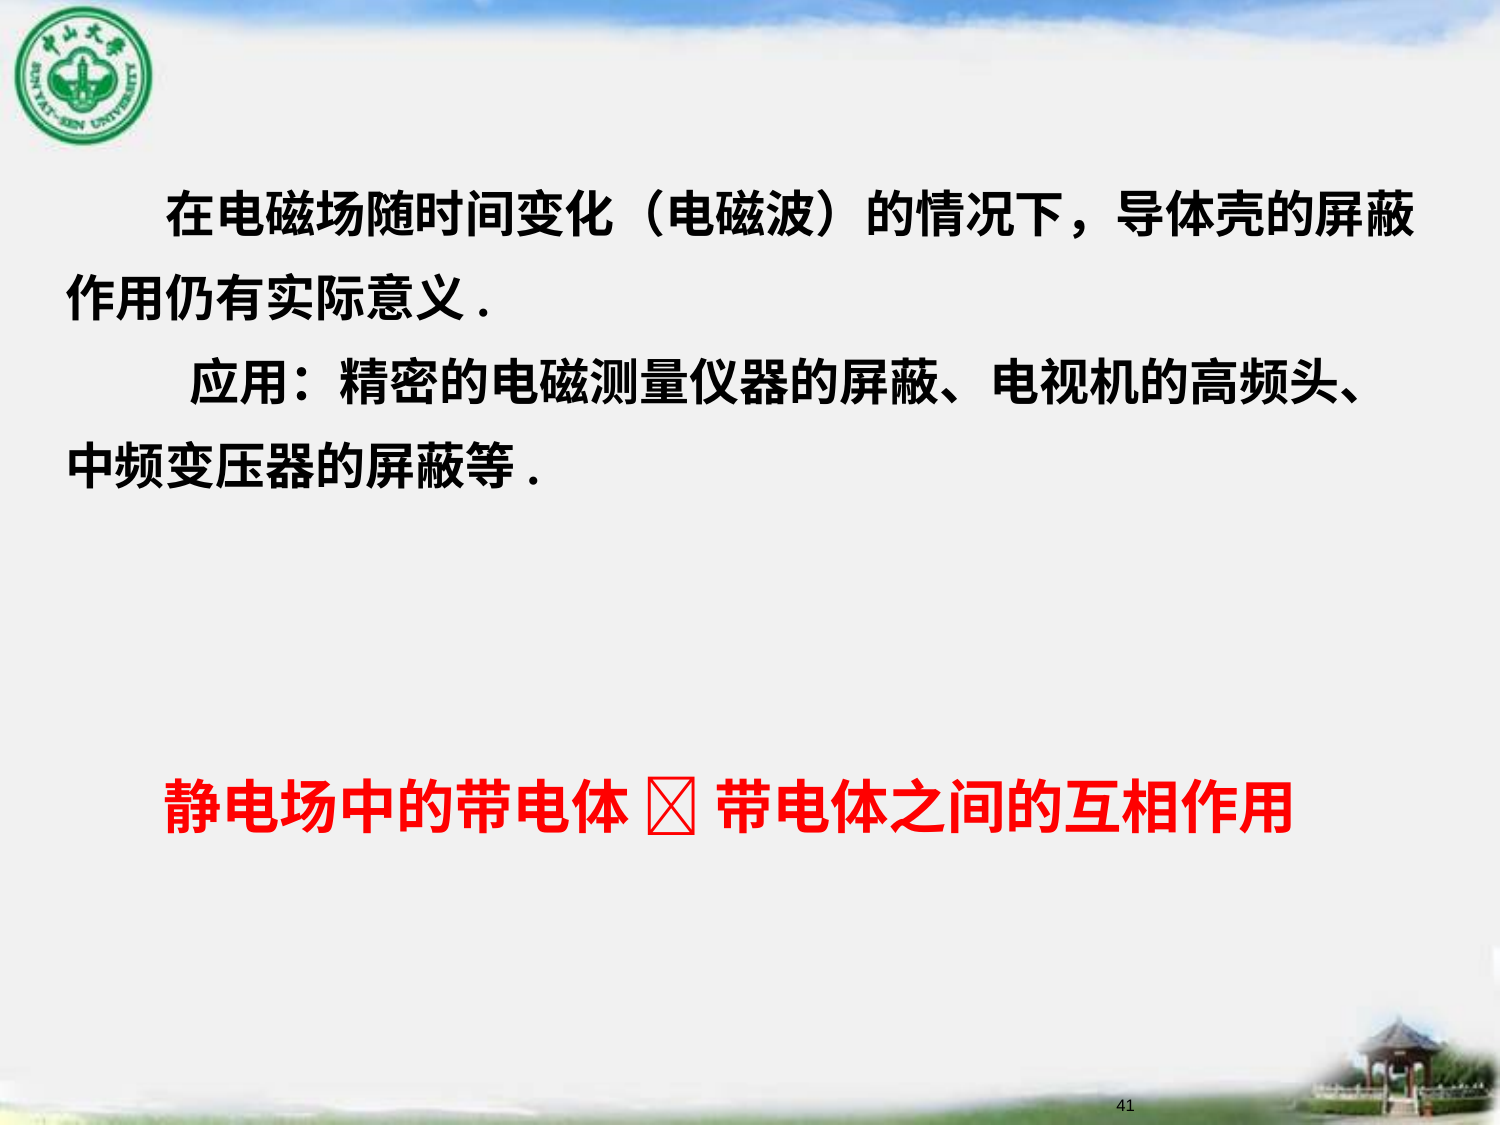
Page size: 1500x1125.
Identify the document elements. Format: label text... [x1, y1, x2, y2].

slide_number 41 [1012, 1087, 1151, 1125]
title 在电磁场随时间变化（电磁波）的情况下，导体壳的屏蔽作用仍有实际意义. 应用：精密的电磁测量仪器的屏蔽、电视机的高频头、中频变压器的屏蔽等. [50, 99, 1438, 638]
text_box 静电场中的带电体  带电体之间的互相作用 [148, 762, 1312, 848]
picture [0, 0, 1500, 1125]
